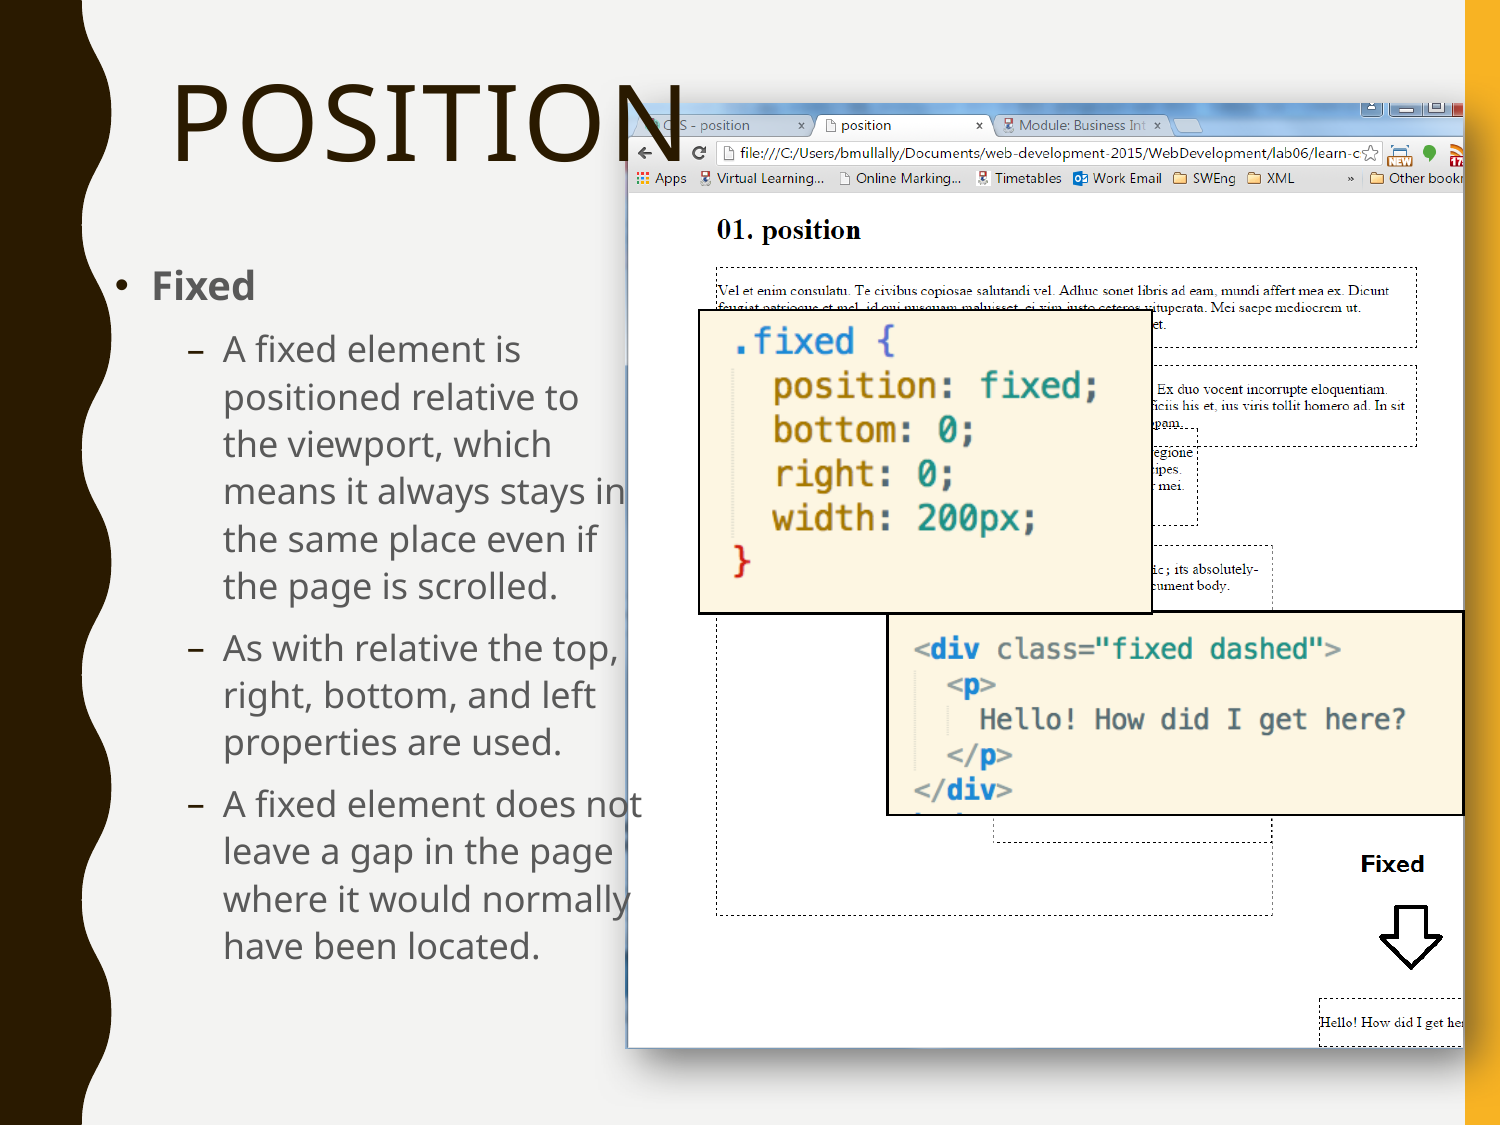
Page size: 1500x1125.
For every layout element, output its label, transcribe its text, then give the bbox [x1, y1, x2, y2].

title position [154, 62, 1407, 247]
picture [625, 103, 1463, 1049]
list Fixed A fixed element is positioned relative to the viewport, which means it always stays in the same place even if the page is scrolled. As with relative the top, right, bottom, and left properties are used. A fixed element does not leave a gap in the page where it would normally have been located. [99, 247, 625, 988]
